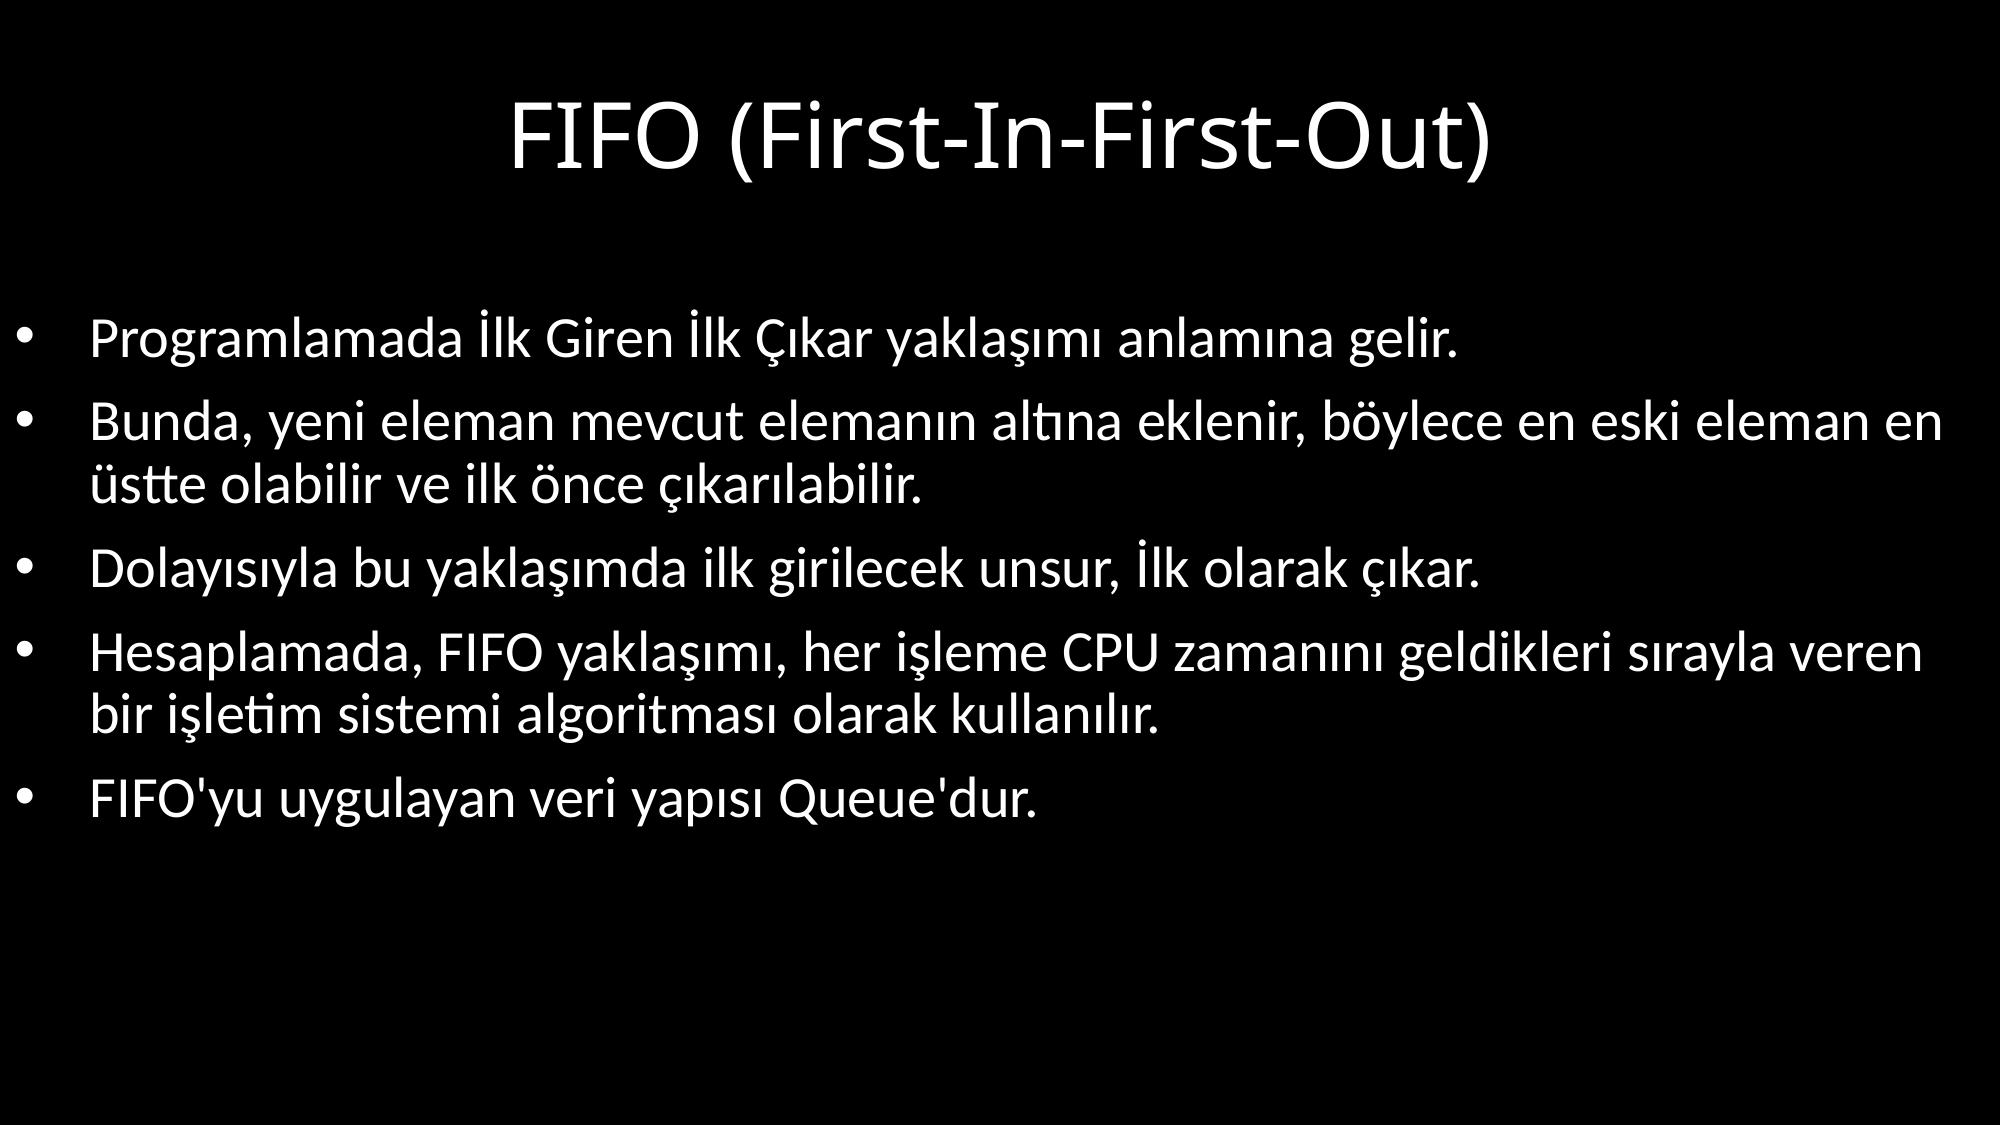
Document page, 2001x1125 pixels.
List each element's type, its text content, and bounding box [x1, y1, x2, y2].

list Programlamada İlk Giren İlk Çıkar yaklaşımı anlamına gelir. Bunda, yeni eleman mevcut elemanın altına eklenir, böylece en eski eleman en üstte olabilir ve ilk önce çıkarılabilir. Dolayısıyla bu yaklaşımda ilk girilecek unsur, İlk olarak çıkar. Hesaplamada, FIFO yaklaşımı, her işleme CPU zamanını geldikleri sırayla veren bir işletim sistemi algoritması olarak kullanılır. FIFO'yu uygulayan veri yapısı Queue'dur. [0, 299, 2000, 1014]
title FIFO (First-In-First-Out) [0, 0, 2000, 278]
